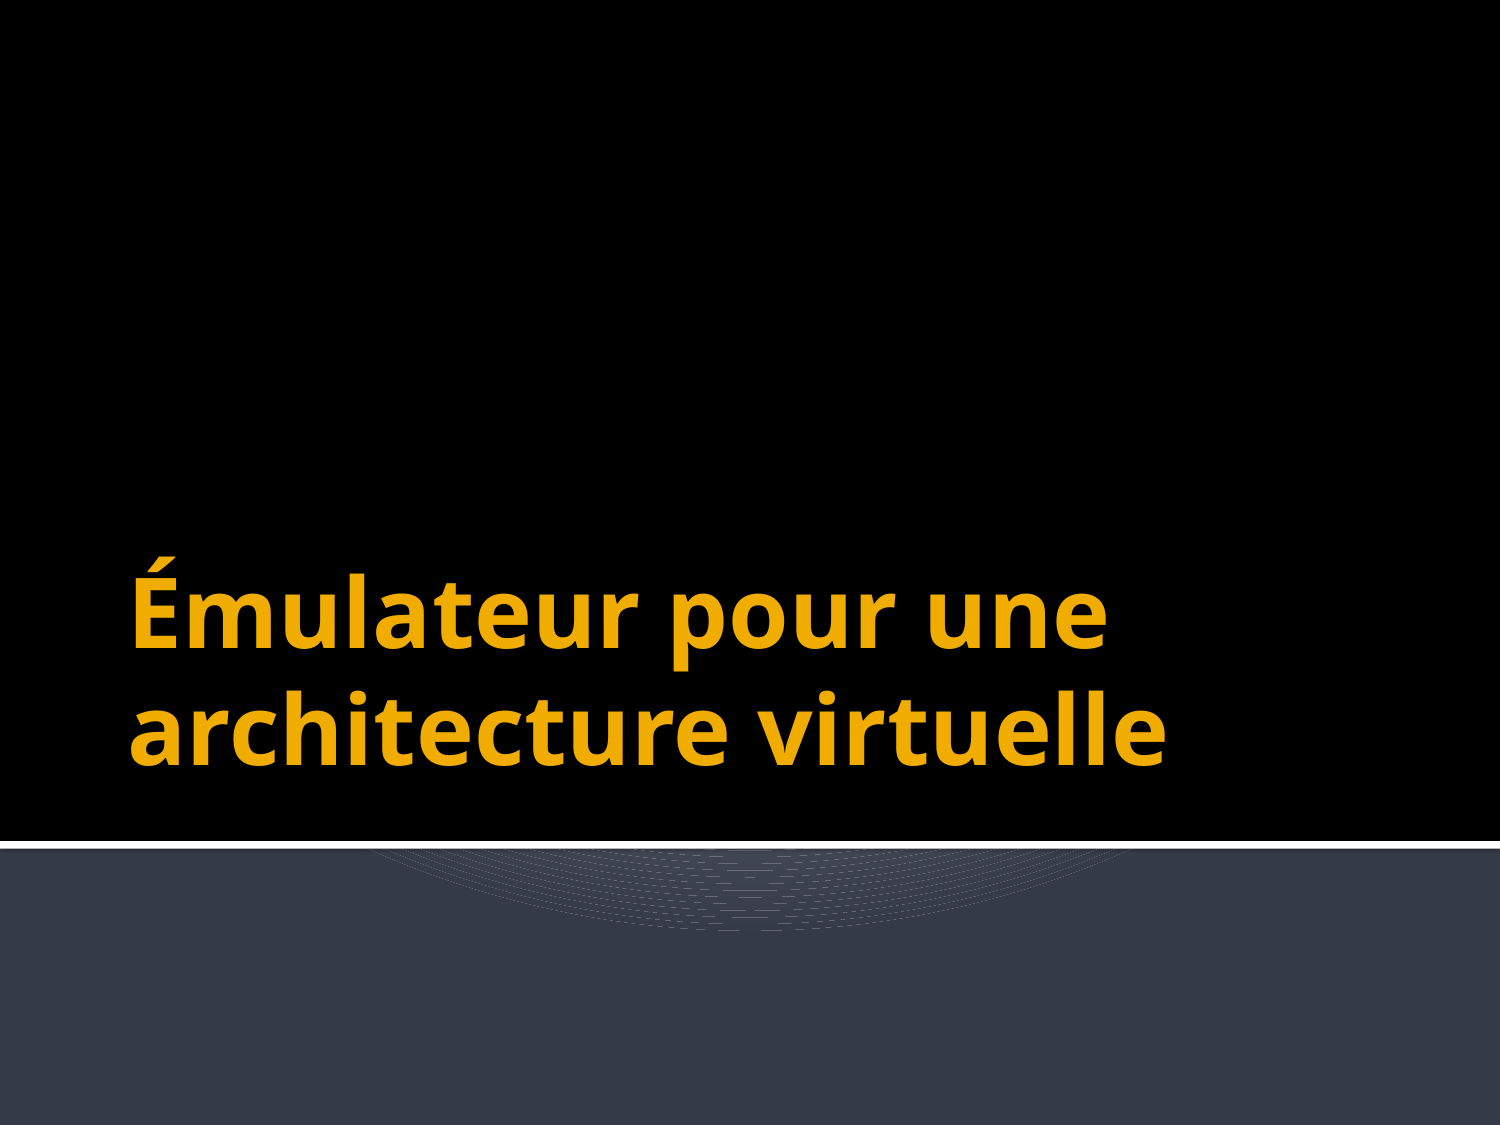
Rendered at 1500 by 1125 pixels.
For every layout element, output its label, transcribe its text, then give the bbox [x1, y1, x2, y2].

title Émulateur pour une architecture virtuelle [112, 550, 1438, 825]
